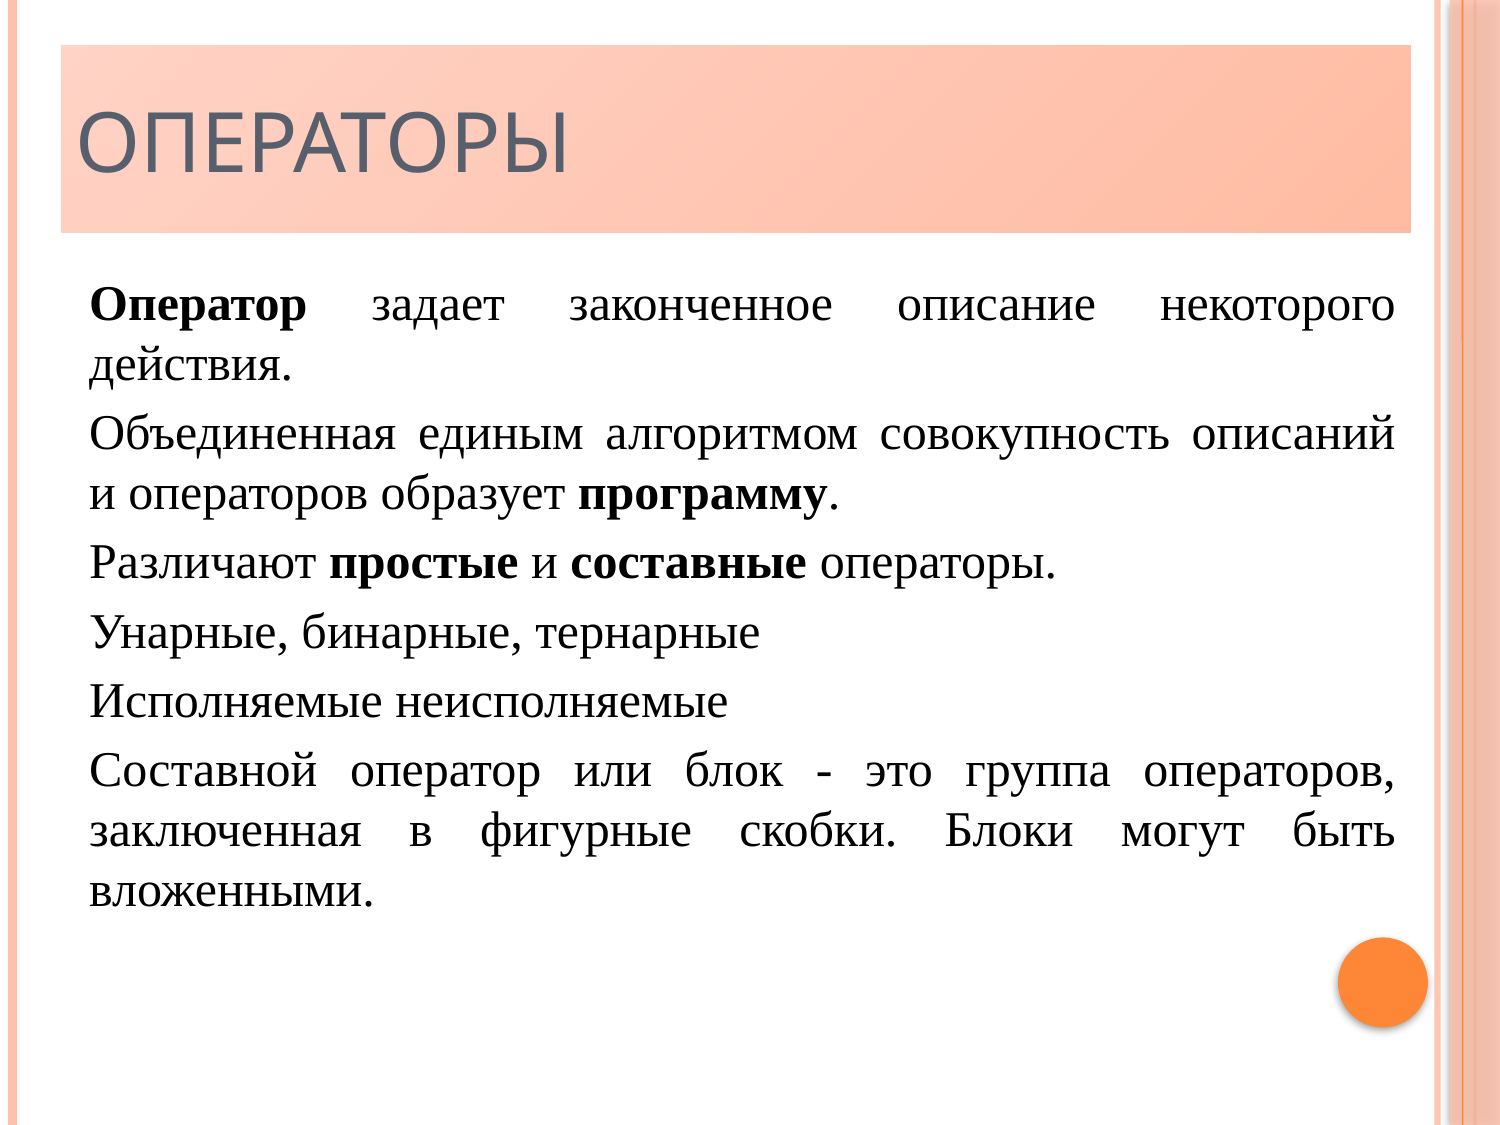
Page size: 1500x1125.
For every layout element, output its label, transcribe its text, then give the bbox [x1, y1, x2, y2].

list Оператор задает законченное описание некоторого действия. Объединенная единым алгоритмом совокупность описаний и операторов образует программу. Различают простые и составные операторы. Унарные, бинарные, тернарные Исполняемые неисполняемые Составной оператор или блок - это группа операторов, заключенная в фигурные скобки. Блоки могут быть вложенными. [60, 262, 1411, 1062]
title Операторы [60, 45, 1411, 233]
